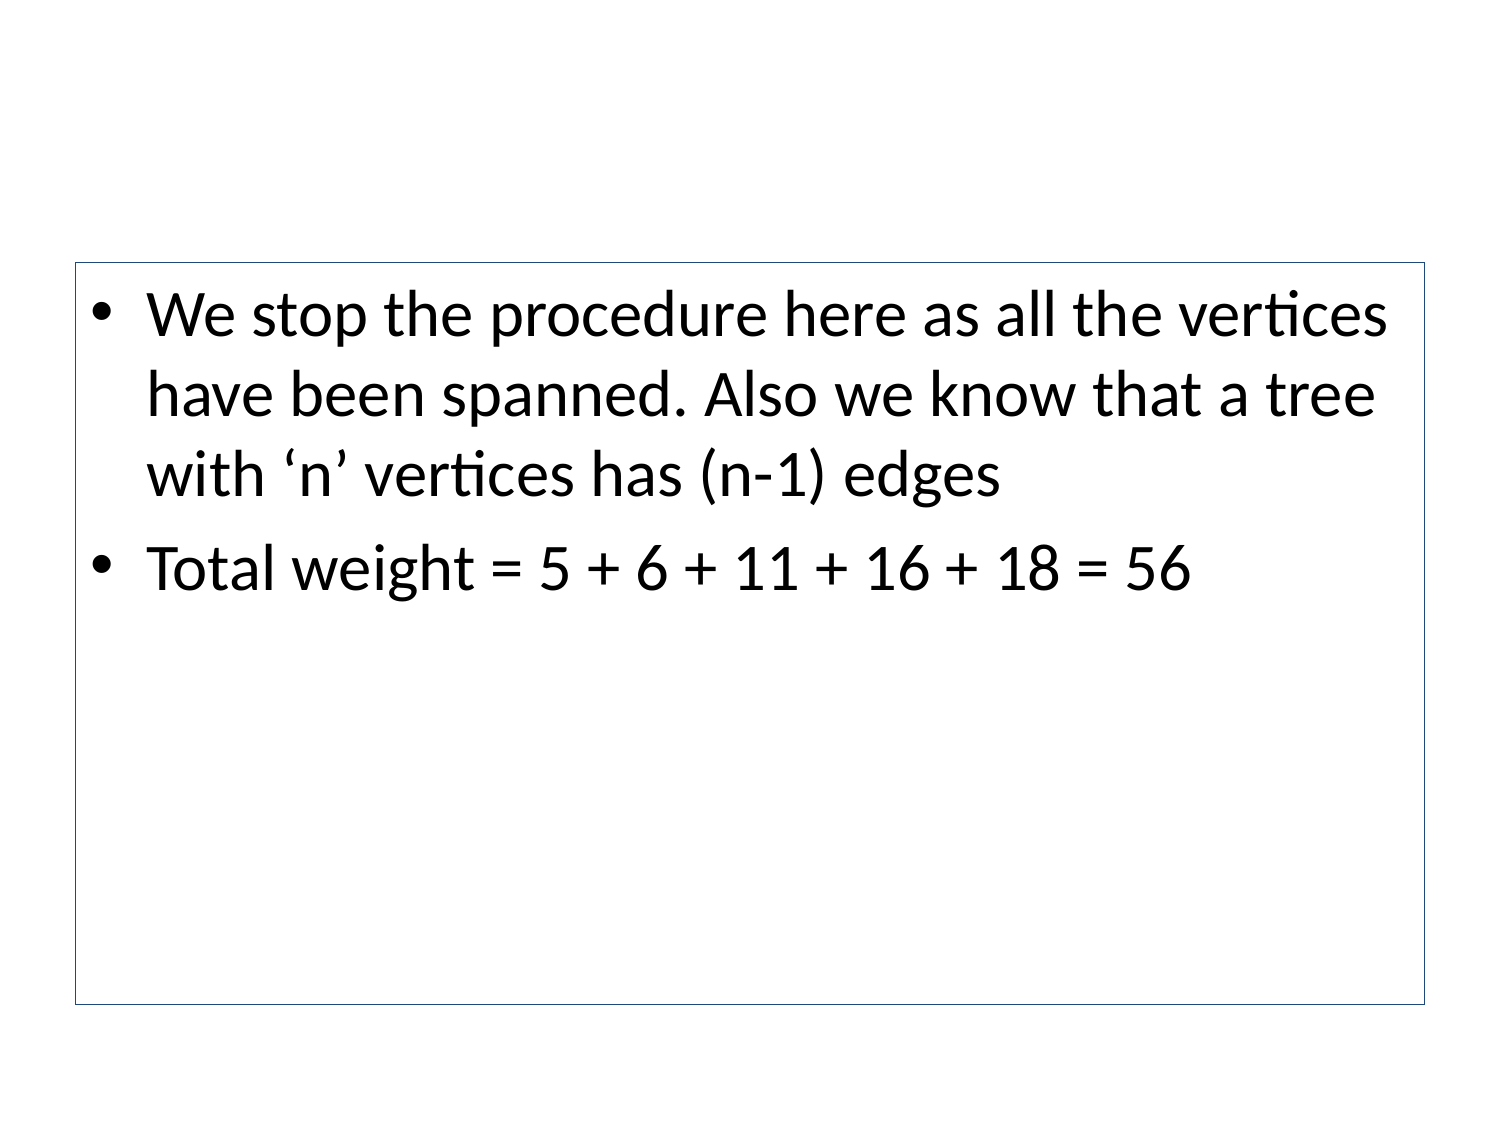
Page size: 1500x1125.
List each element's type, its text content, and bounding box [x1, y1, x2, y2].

list We stop the procedure here as all the vertices have been spanned. Also we know that a tree with ‘n’ vertices has (n-1) edges Total weight = 5 + 6 + 11 + 16 + 18 = 56 [75, 262, 1425, 1005]
